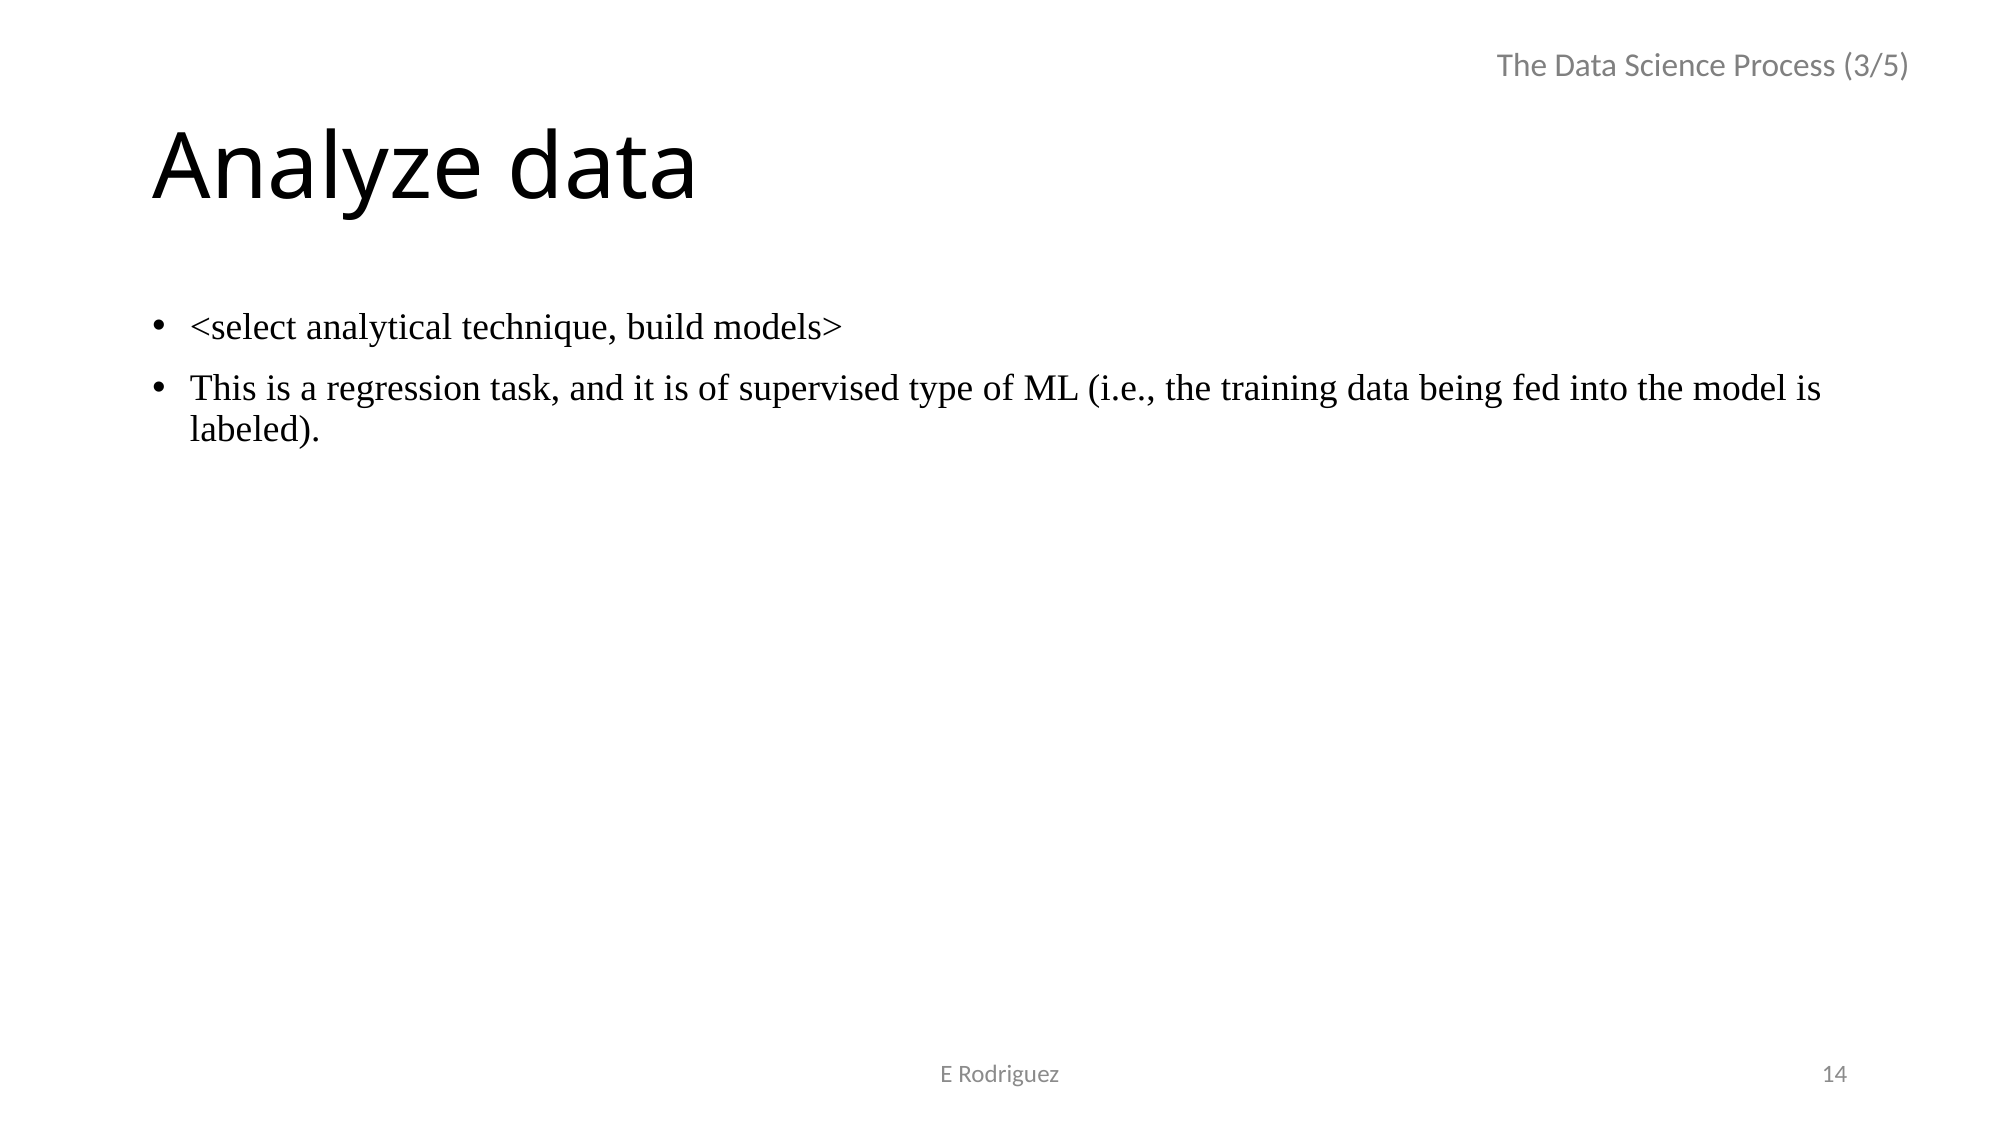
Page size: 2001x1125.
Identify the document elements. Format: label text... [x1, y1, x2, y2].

text_box The Data Science Process (3/5) [1482, 35, 1933, 91]
footer E Rodriguez [662, 1042, 1338, 1103]
list <select analytical technique, build models> This is a regression task, and it is of supervised type of ML (i.e., the training data being fed into the model is labeled). [137, 299, 1863, 1014]
title Analyze data [137, 59, 1863, 278]
slide_number 14 [1412, 1042, 1863, 1103]
